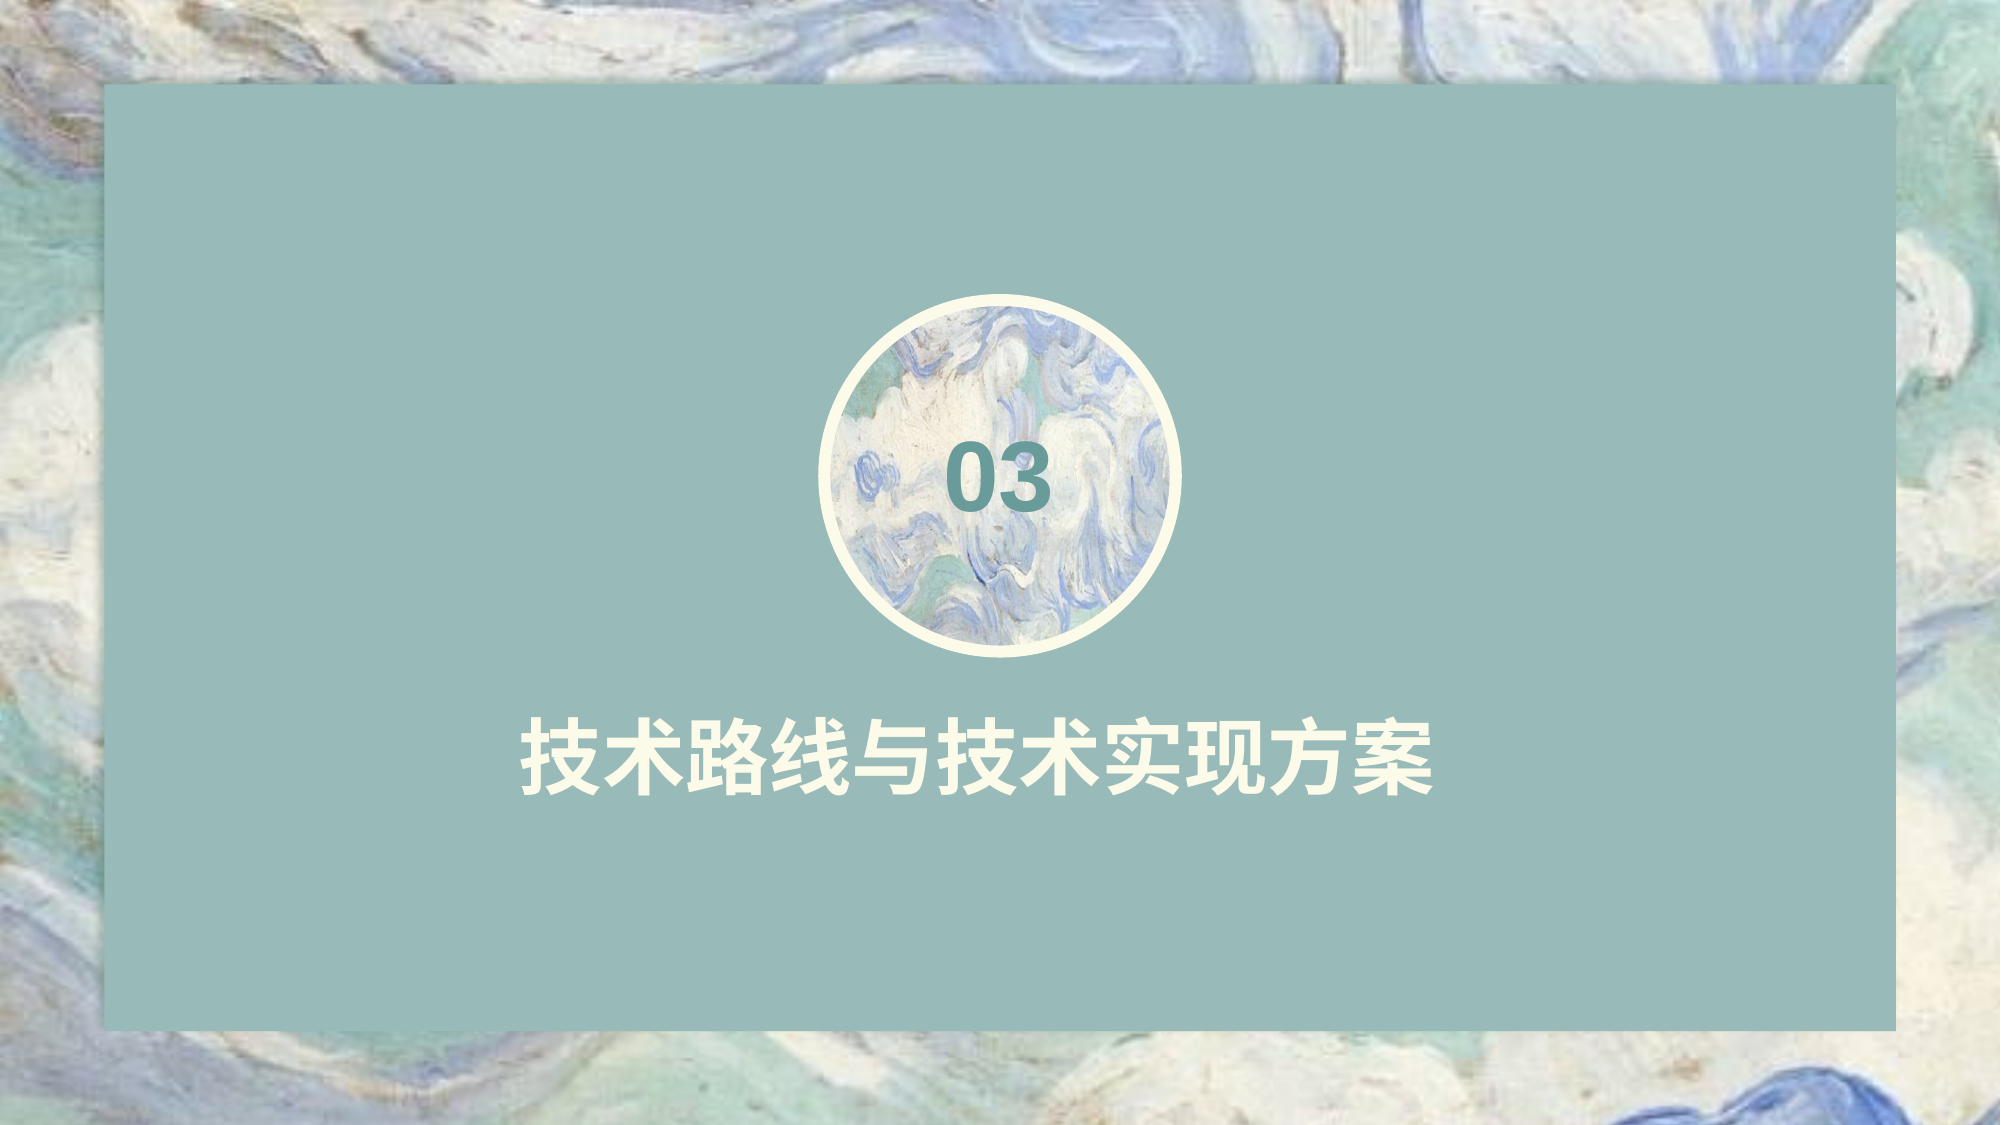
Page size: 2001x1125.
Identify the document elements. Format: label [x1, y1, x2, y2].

picture [0, 0, 2000, 1125]
text_box [824, 299, 1176, 652]
